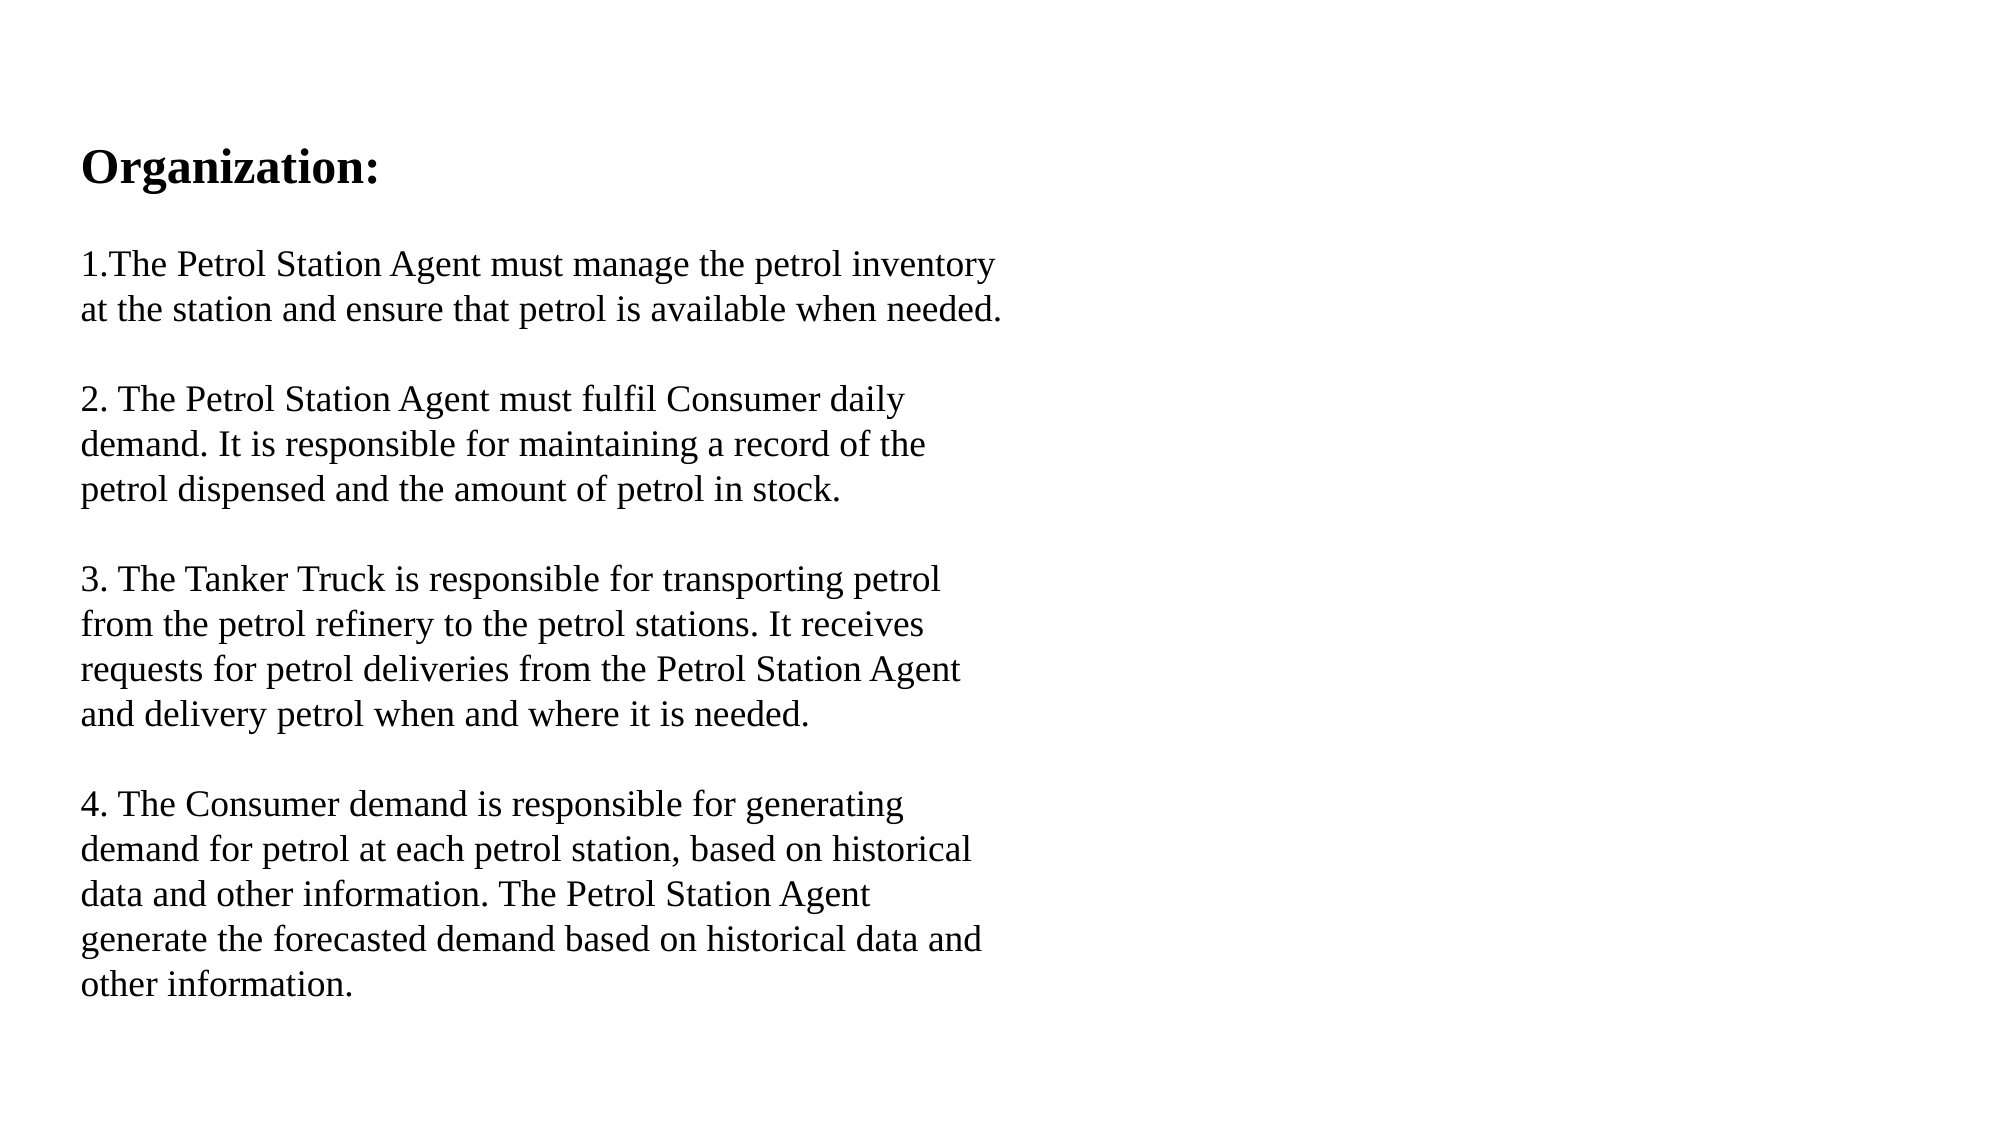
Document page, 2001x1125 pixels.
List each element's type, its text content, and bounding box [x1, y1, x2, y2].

text_box Organization: 1.The Petrol Station Agent must manage the petrol inventory at the station and ensure that petrol is available when needed. 2. The Petrol Station Agent must fulfil Consumer daily demand. It is responsible for maintaining a record of the petrol dispensed and the amount of petrol in stock. 3. The Tanker Truck is responsible for transporting petrol from the petrol refinery to the petrol stations. It receives requests for petrol deliveries from the Petrol Station Agent and delivery petrol when and where it is needed. 4. The Consumer demand is responsible for generating demand for petrol at each petrol station, based on historical data and other information. The Petrol Station Agent generate the forecasted demand based on historical data and other information. [65, 126, 1019, 1056]
